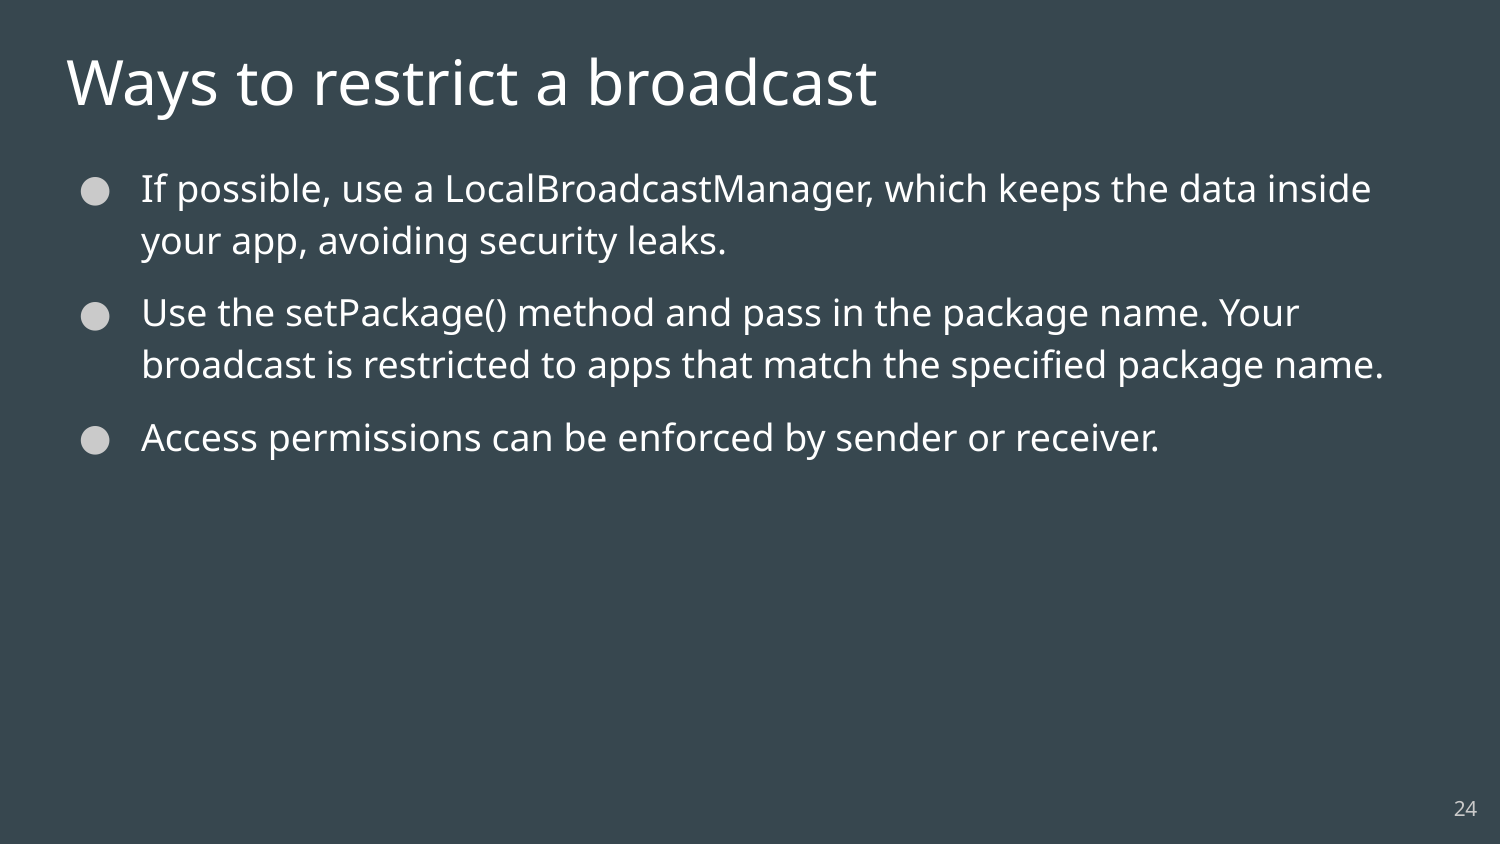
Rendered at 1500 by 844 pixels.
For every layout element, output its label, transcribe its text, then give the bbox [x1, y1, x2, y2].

title Ways to restrict a broadcast [51, 28, 1449, 122]
list If possible, use a LocalBroadcastManager, which keeps the data inside your app, avoiding security leaks. Use the setPackage() method and pass in the package name. Your broadcast is restricted to apps that match the specified package name. Access permissions can be enforced by sender or receiver. [51, 143, 1449, 737]
slide_number 24 [1402, 777, 1493, 842]
